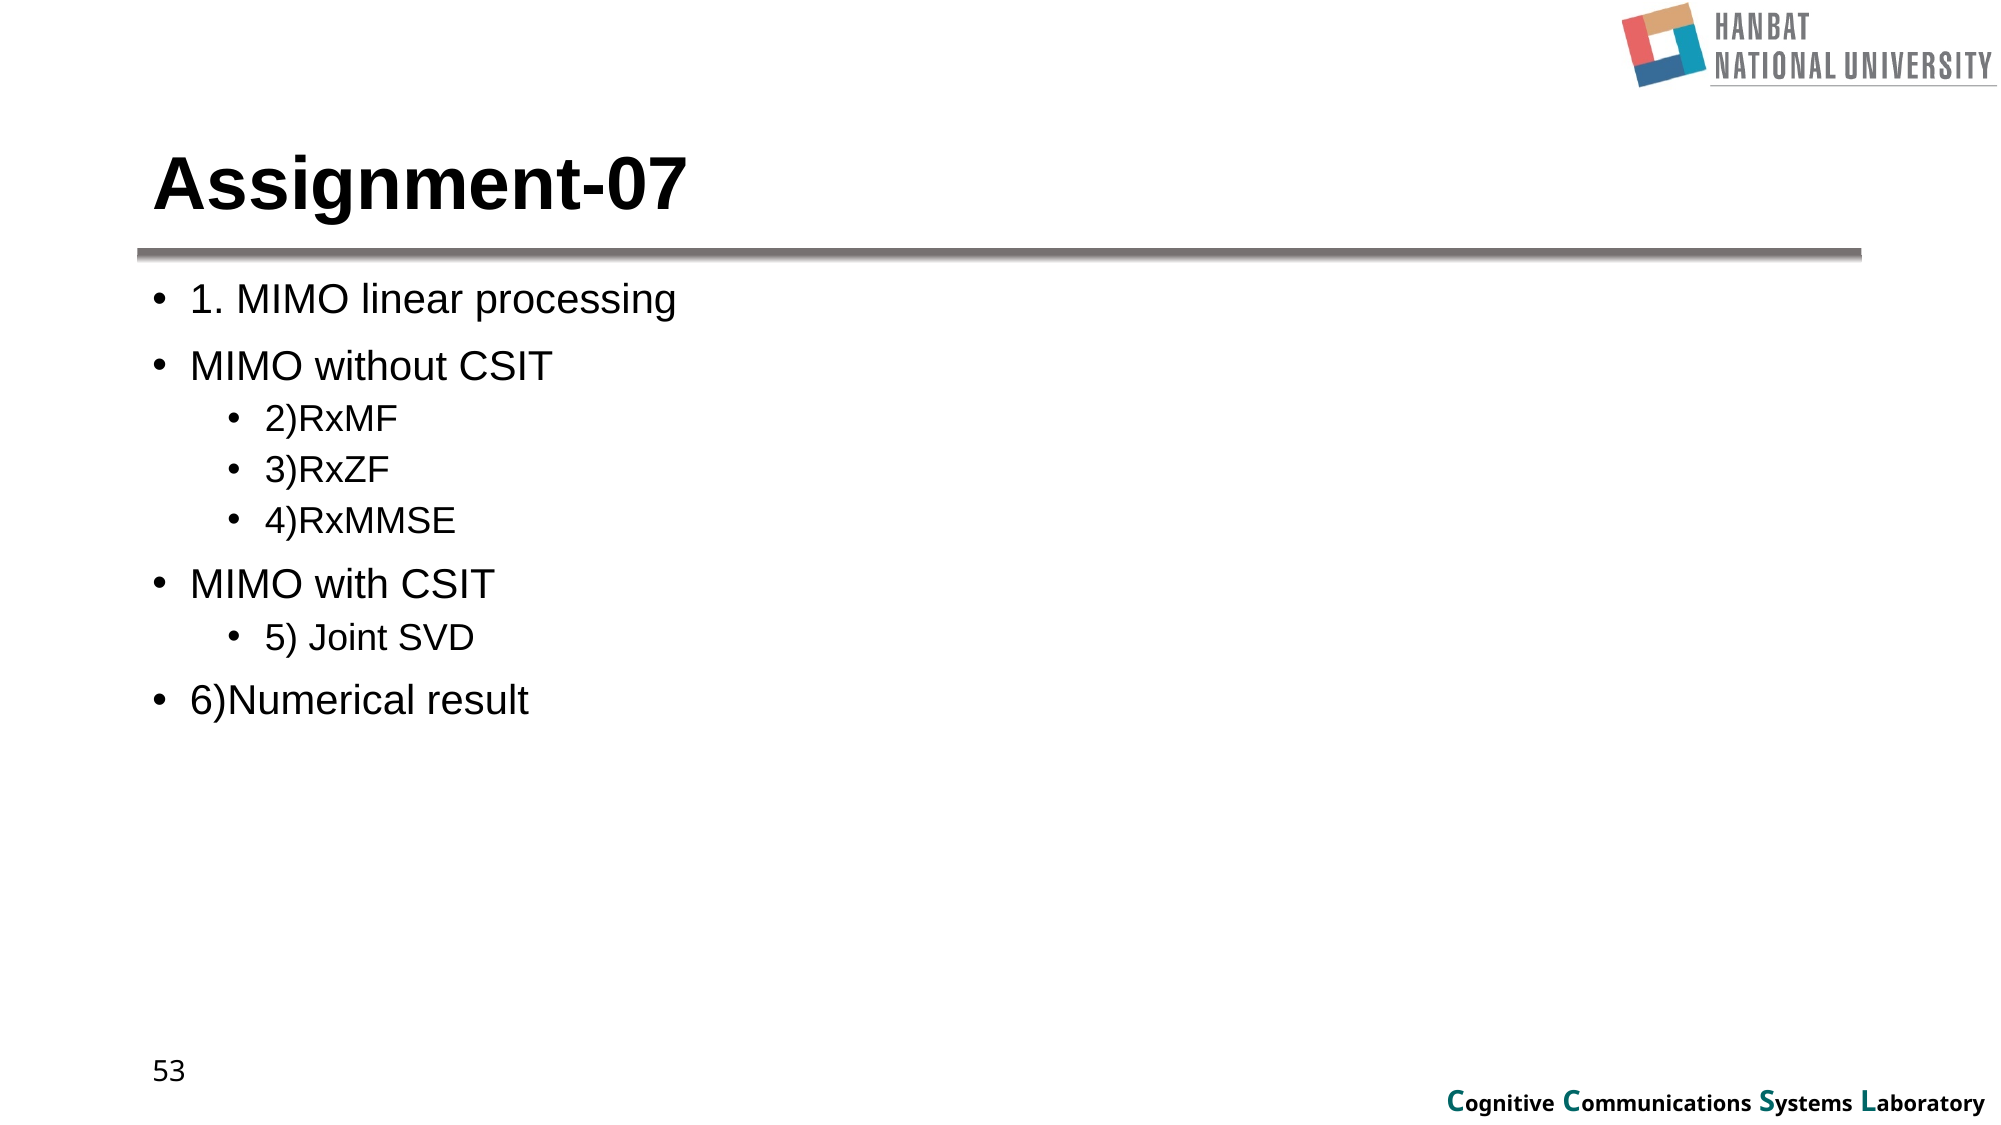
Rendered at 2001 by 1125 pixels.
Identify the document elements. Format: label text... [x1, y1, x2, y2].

title Assignment-07 [137, 129, 1863, 242]
picture [1621, 2, 1998, 90]
list 1. MIMO linear processing MIMO without CSIT 2)RxMF 3)RxZF 4)RxMMSE MIMO with CSIT 5) Joint SVD 6)Numerical result [137, 270, 1863, 1014]
slide_number 53 [137, 1042, 357, 1103]
